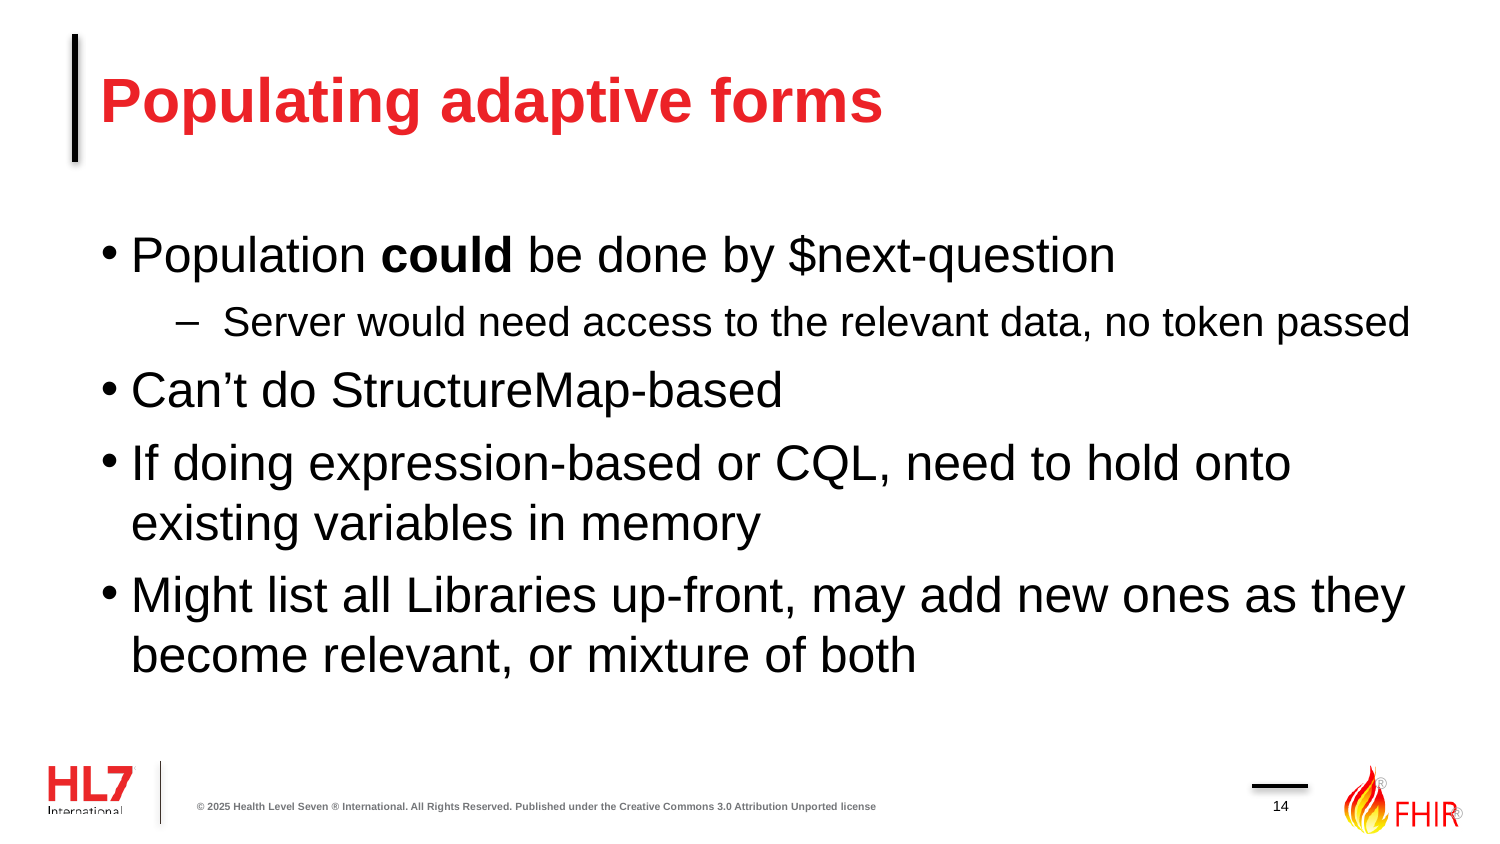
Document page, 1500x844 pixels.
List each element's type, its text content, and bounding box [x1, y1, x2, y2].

footer © 2025 Health Level Seven ® International. All Rights Reserved. Published under the Creative Commons 3.0 Attribution Unported license [196, 786, 941, 813]
picture [1339, 760, 1463, 837]
title Populating adaptive forms [100, 33, 1451, 163]
slide_number 14 [1258, 786, 1304, 814]
list Population could be done by $next-question Server would need access to the relevant data, no token passed Can’t do StructureMap-based If doing expression-based or CQL, need to hold onto existing variables in memory Might list all Libraries up-front, may add new ones as they become relevant, or mixture of both [100, 222, 1451, 731]
